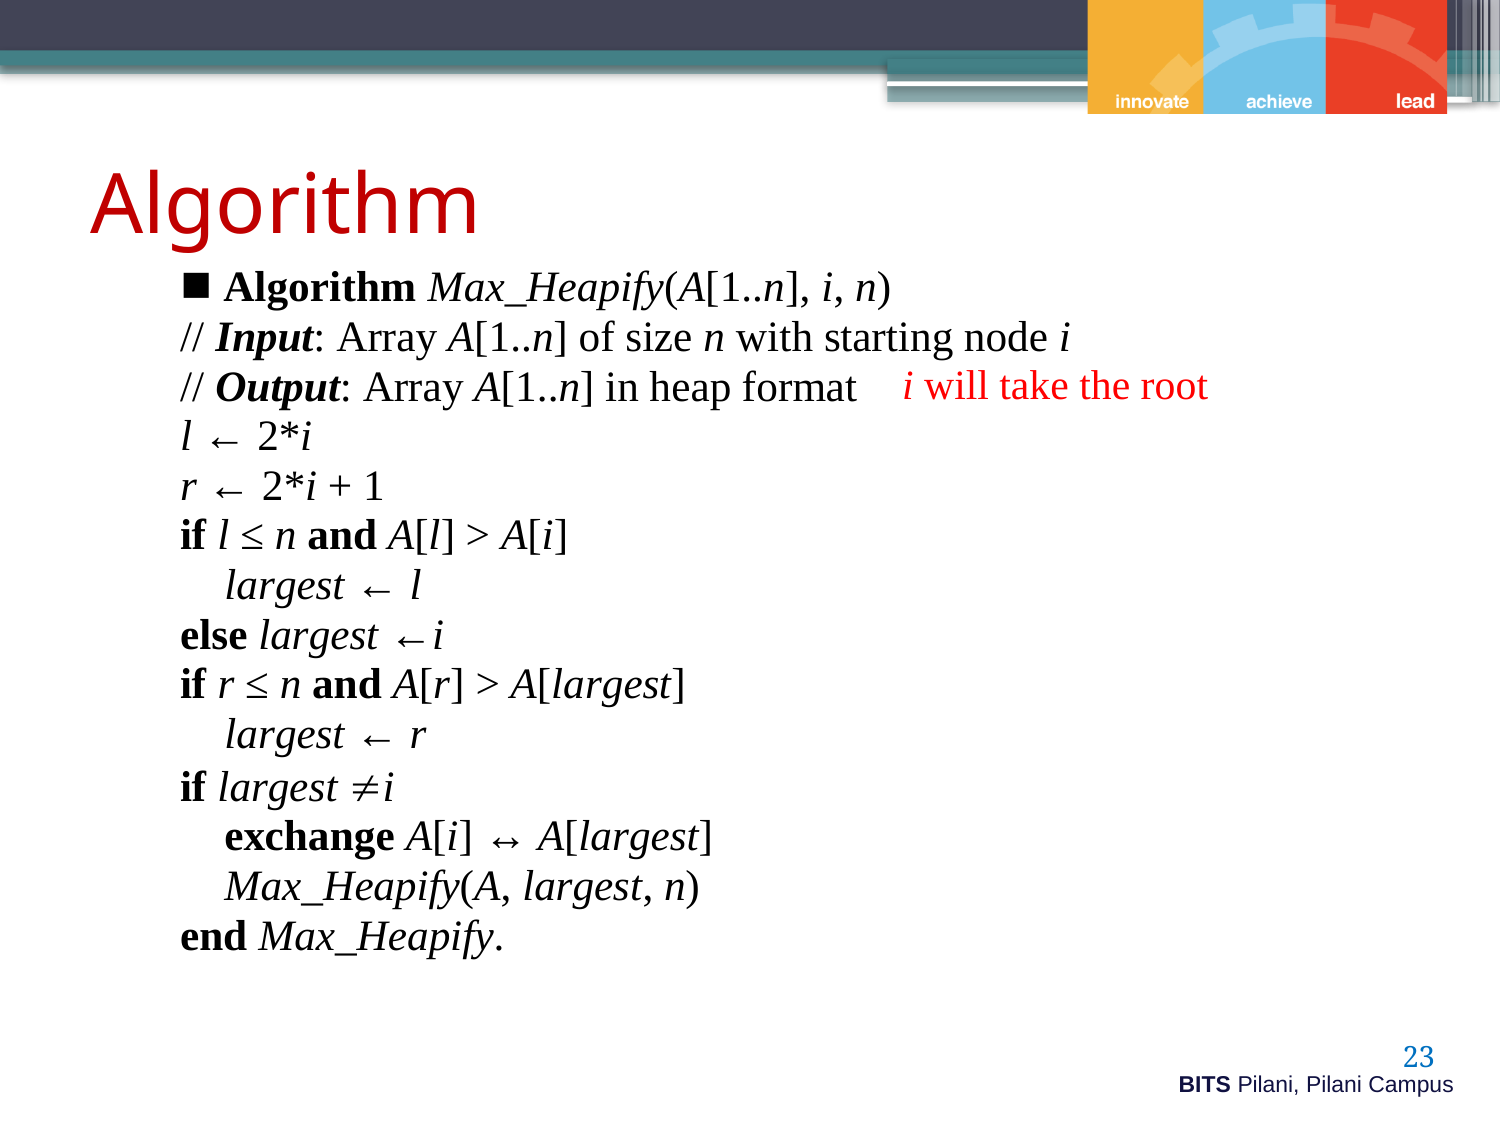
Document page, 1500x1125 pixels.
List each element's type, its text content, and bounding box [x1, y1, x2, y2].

slide_number 23 [1325, 1025, 1450, 1086]
picture [1087, 0, 1448, 114]
title Algorithm [75, 112, 1425, 288]
picture [124, 262, 1101, 1013]
text_box i will take the root [1106, 350, 1263, 415]
